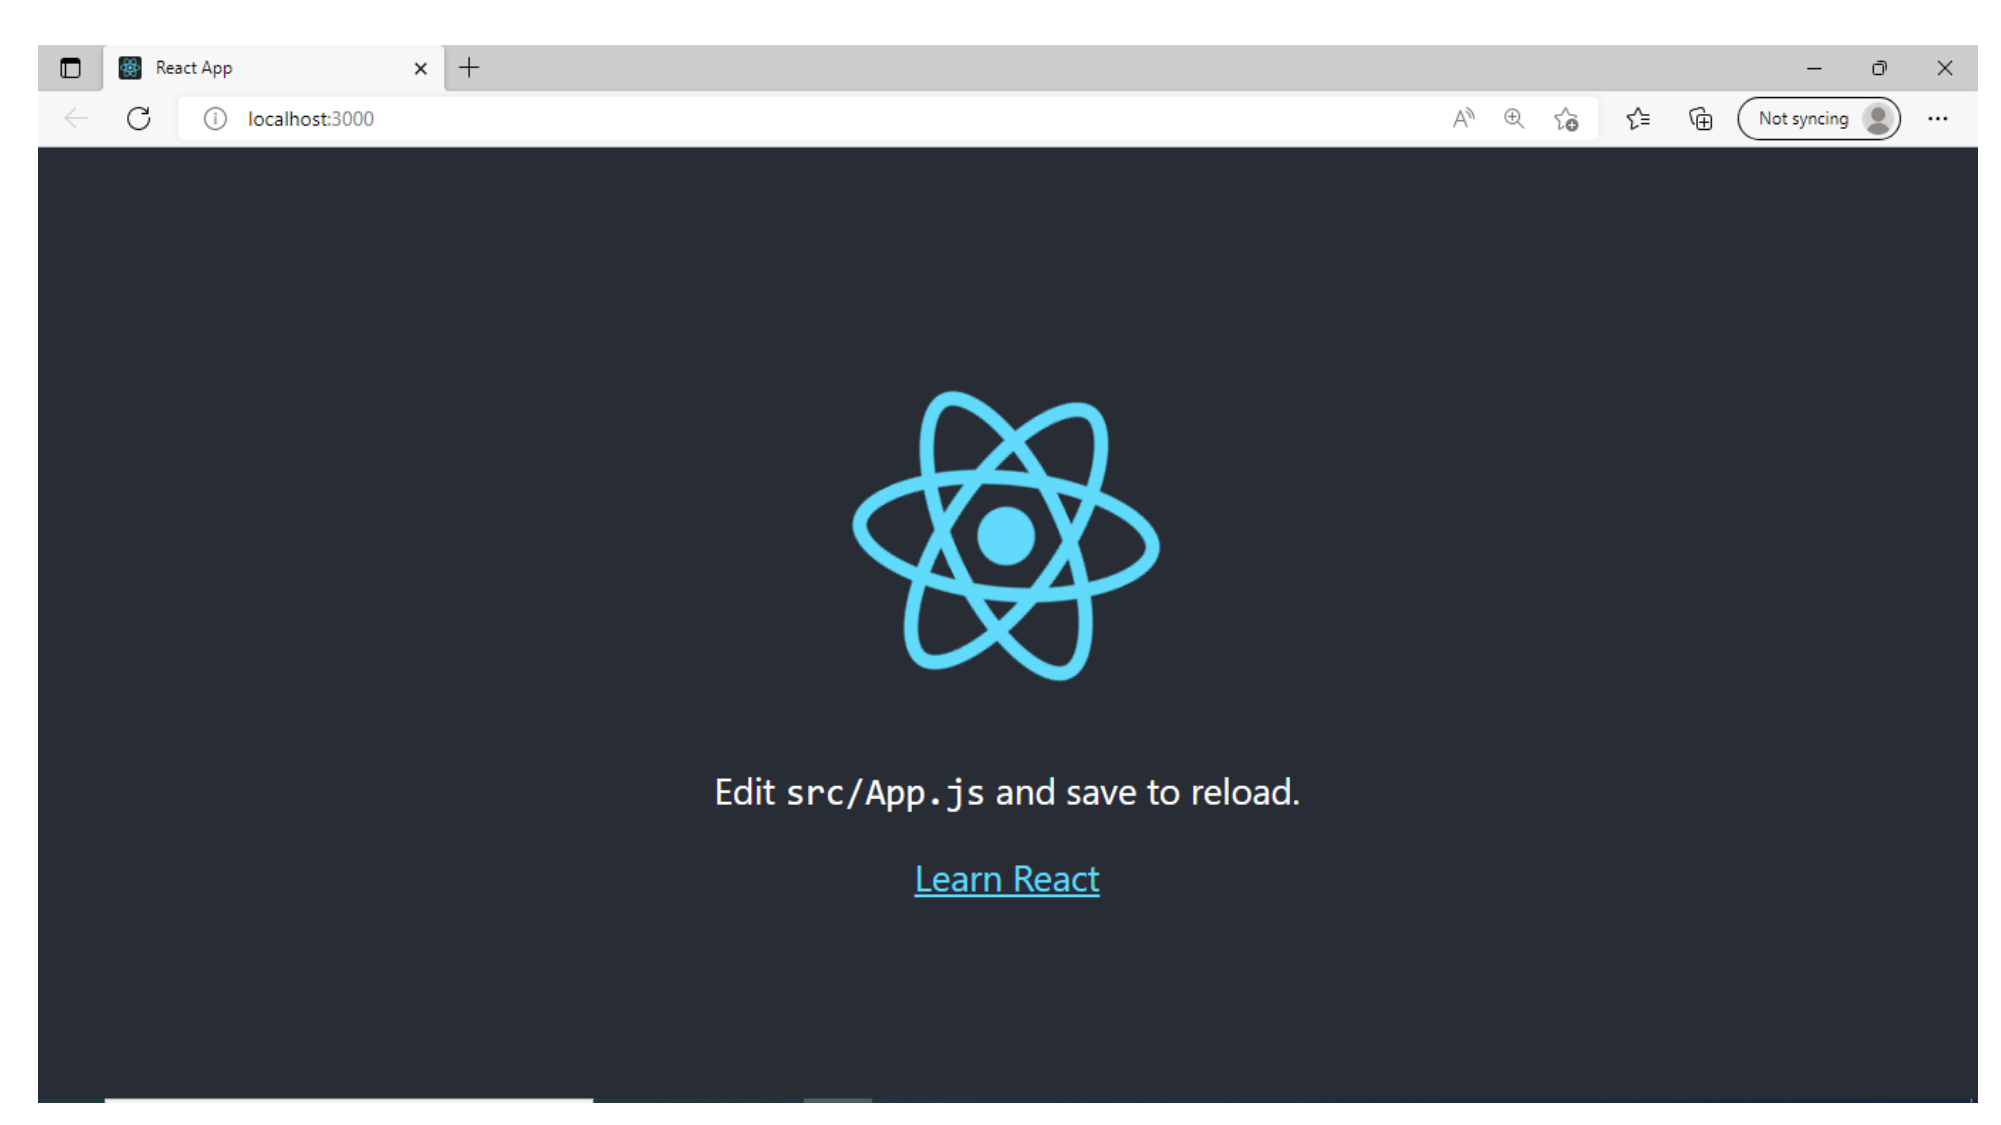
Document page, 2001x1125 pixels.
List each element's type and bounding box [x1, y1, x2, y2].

list [38, 45, 1978, 1103]
